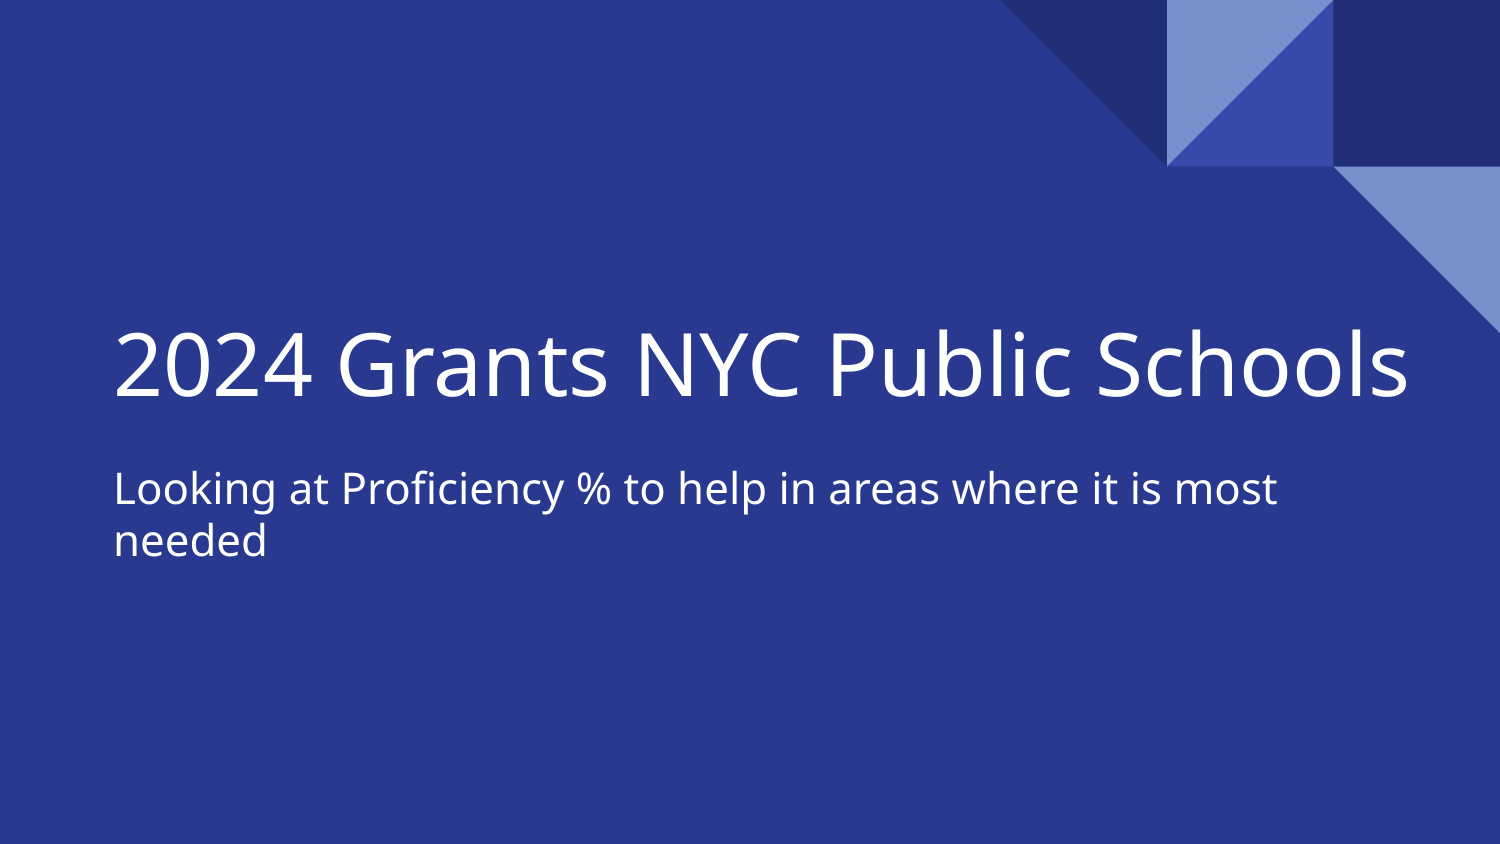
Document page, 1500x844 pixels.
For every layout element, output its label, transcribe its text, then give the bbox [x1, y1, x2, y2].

title 2024 Grants NYC Public Schools [98, 291, 1447, 429]
subtitle Looking at Proficiency % to help in areas where it is most needed [98, 445, 1447, 517]
